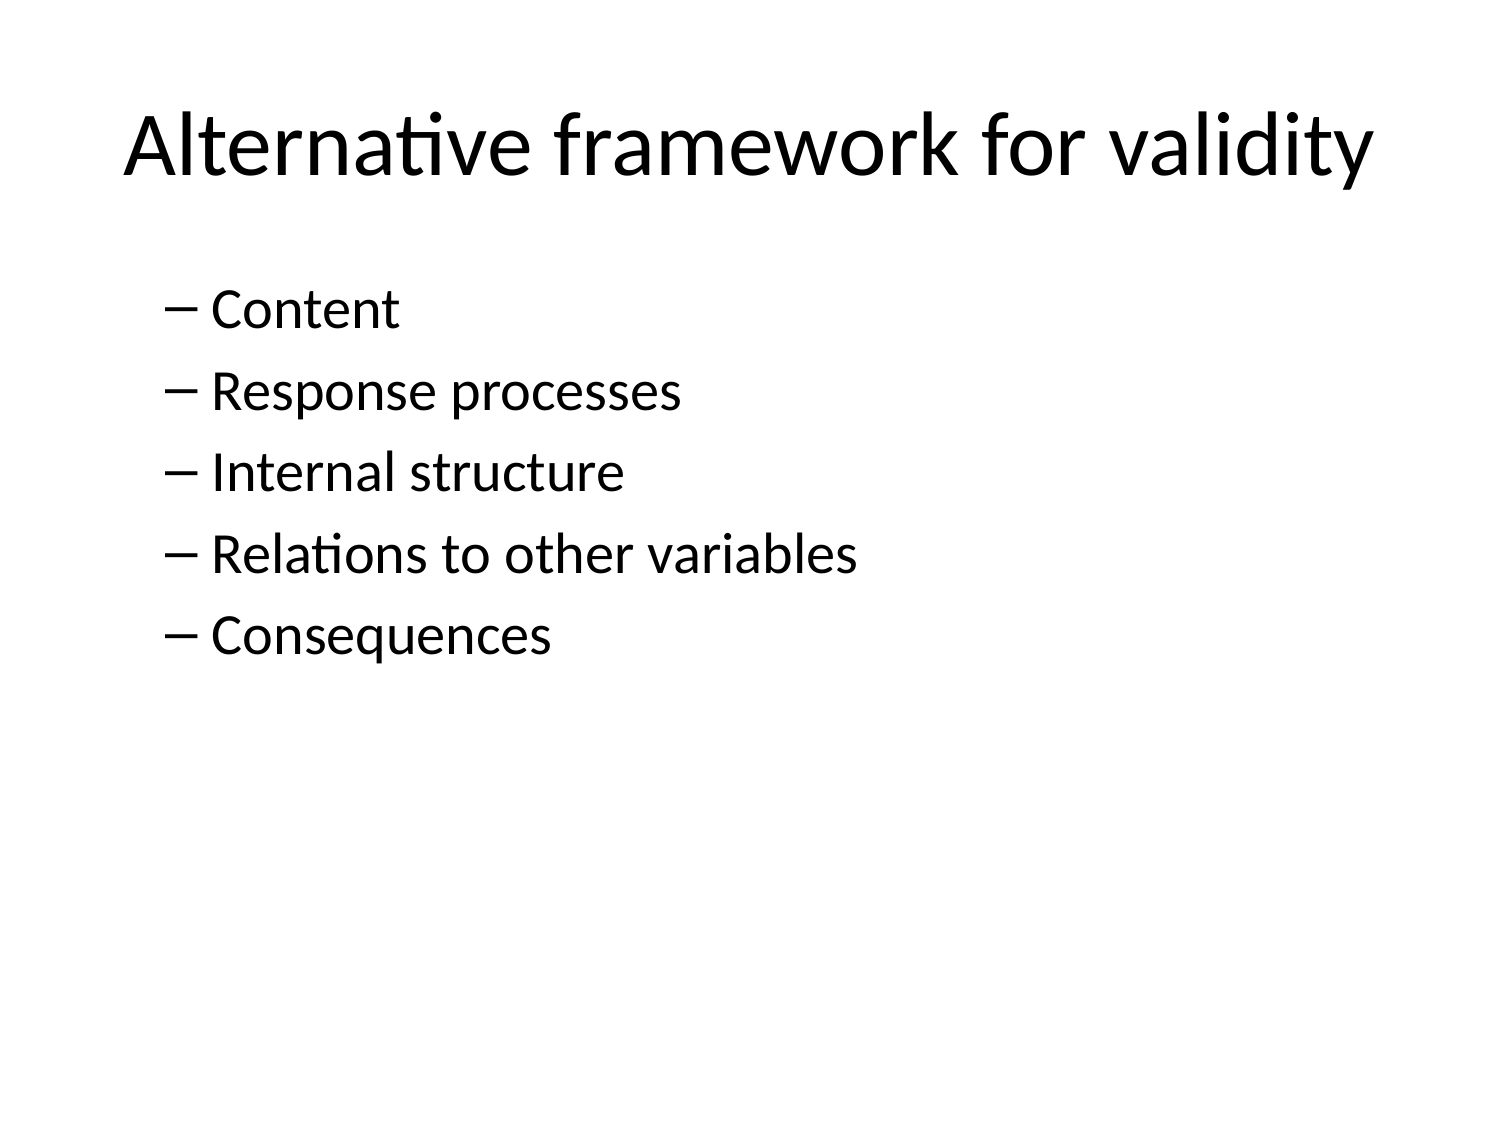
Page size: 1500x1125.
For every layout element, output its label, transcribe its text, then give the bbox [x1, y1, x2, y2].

list Content Response processes Internal structure Relations to other variables Consequences [75, 262, 1425, 1005]
title Alternative framework for validity [75, 45, 1425, 233]
